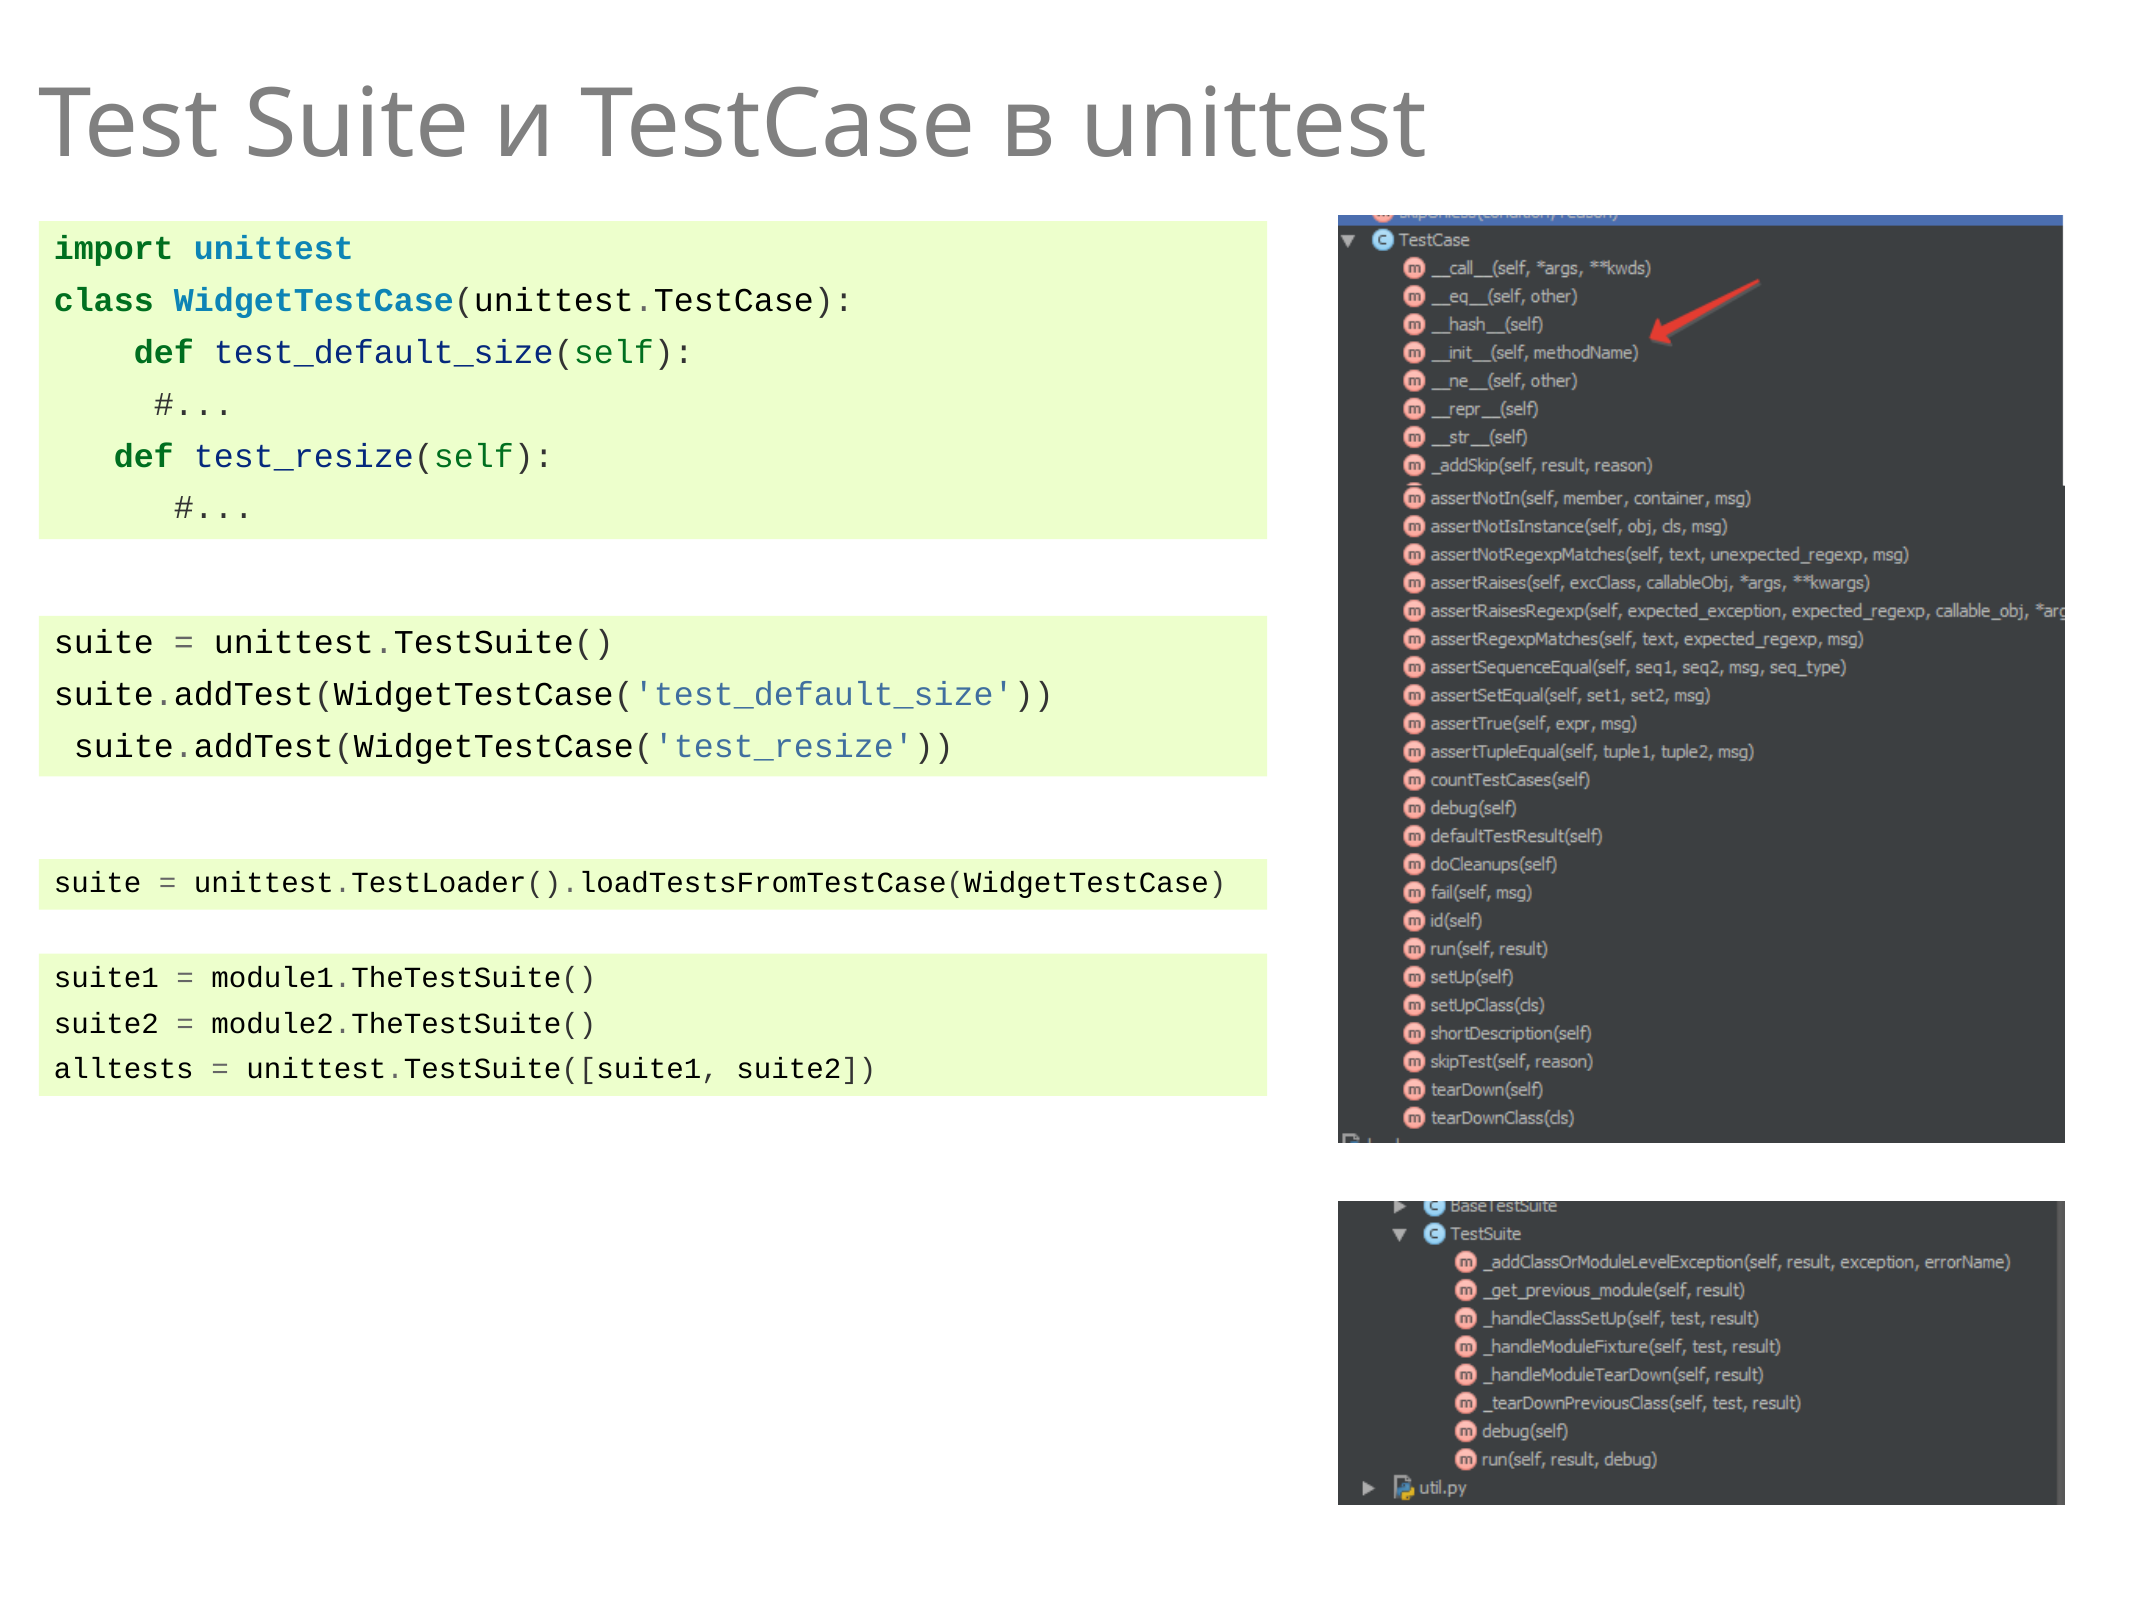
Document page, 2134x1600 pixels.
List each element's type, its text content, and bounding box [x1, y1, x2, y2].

picture [1338, 1201, 2066, 1505]
text_box import unittest class WidgetTestCase(unittest.TestCase): def test_default_size(self): #... def test_resize(self): #... [38, 221, 1268, 540]
text_box suite = unittest.TestLoader().loadTestsFromTestCase(WidgetTestCase) [38, 859, 1268, 910]
text_box suite = unittest.TestSuite() suite.addTest(WidgetTestCase('test_default_size')) suite.addTest(WidgetTestCase('test_resize')) [38, 615, 1268, 777]
picture [1338, 215, 2066, 1143]
title Test Suite и TestCase в unittest [36, 58, 1775, 188]
text_box suite1 = module1.TheTestSuite() suite2 = module2.TheTestSuite() alltests = unittest.TestSuite([suite1, suite2]) [38, 953, 1268, 1096]
